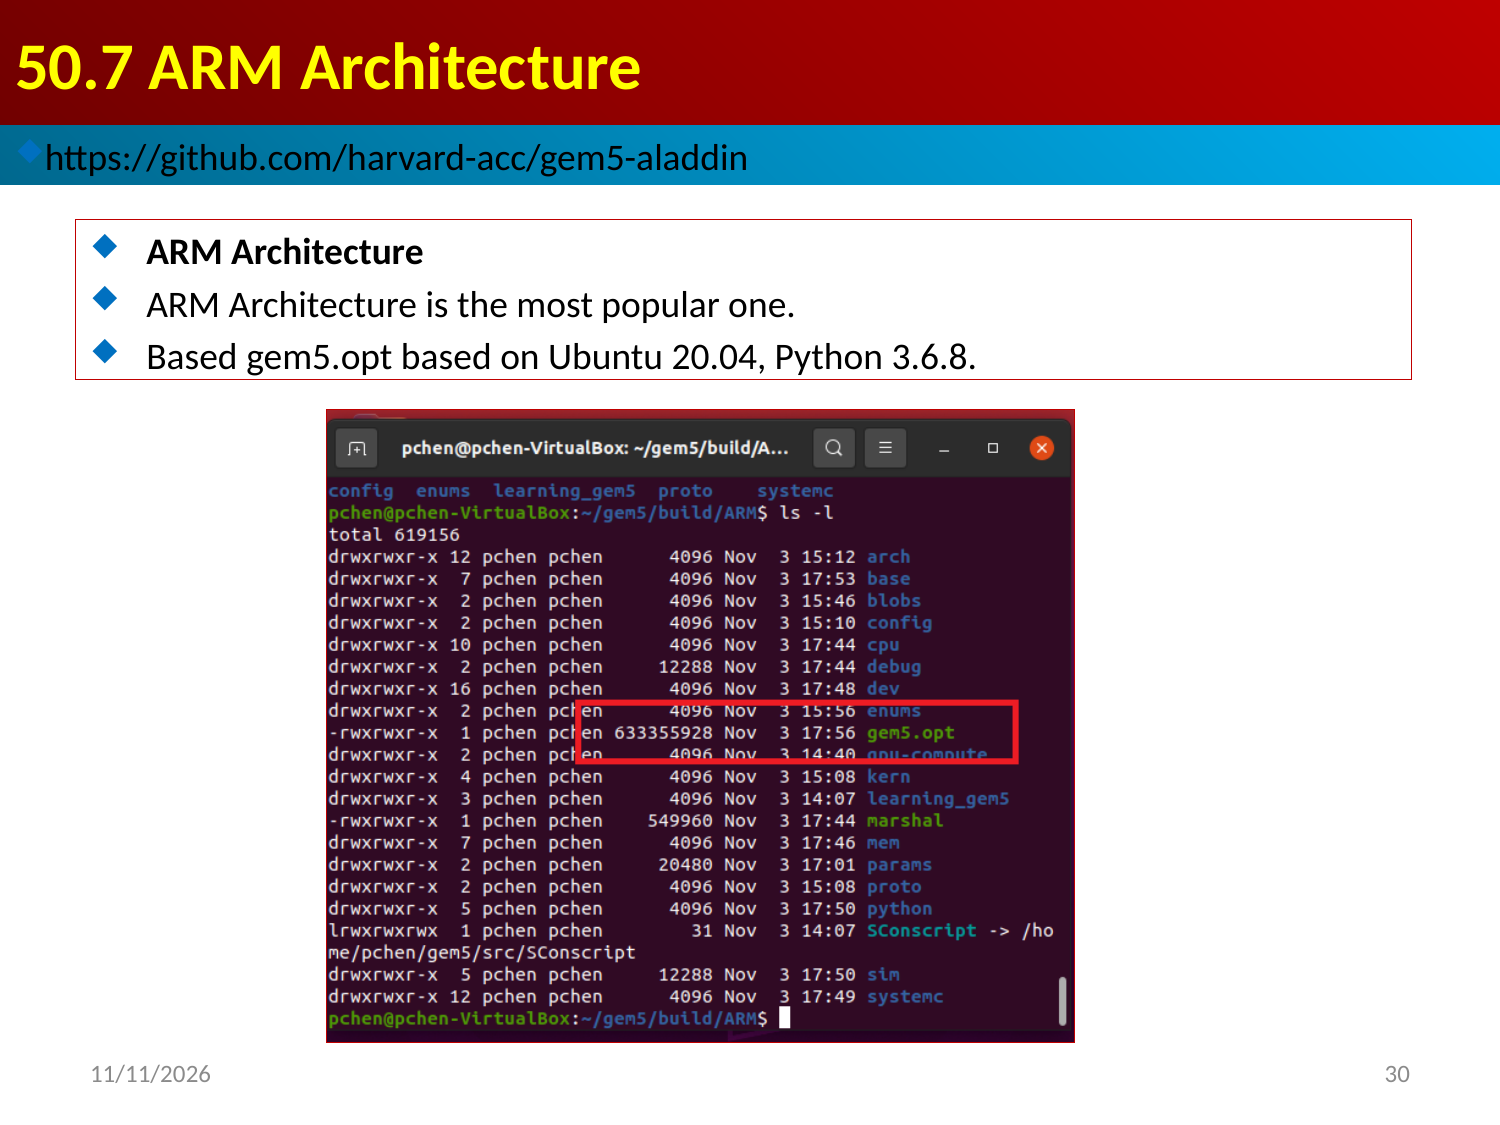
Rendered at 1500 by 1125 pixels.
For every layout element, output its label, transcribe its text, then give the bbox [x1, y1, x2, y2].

slide_number 30 [1074, 1042, 1425, 1103]
text_box https://github.com/harvard-acc/gem5-aladdin [0, 125, 1500, 185]
picture [326, 409, 1076, 1043]
title 50.7 ARM Architecture [0, 0, 1500, 125]
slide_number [75, 1042, 425, 1103]
subtitle ARM Architecture ARM Architecture is the most popular one. Based gem5.opt based on Ubuntu 20.04, Python 3.6.8. [75, 219, 1412, 380]
